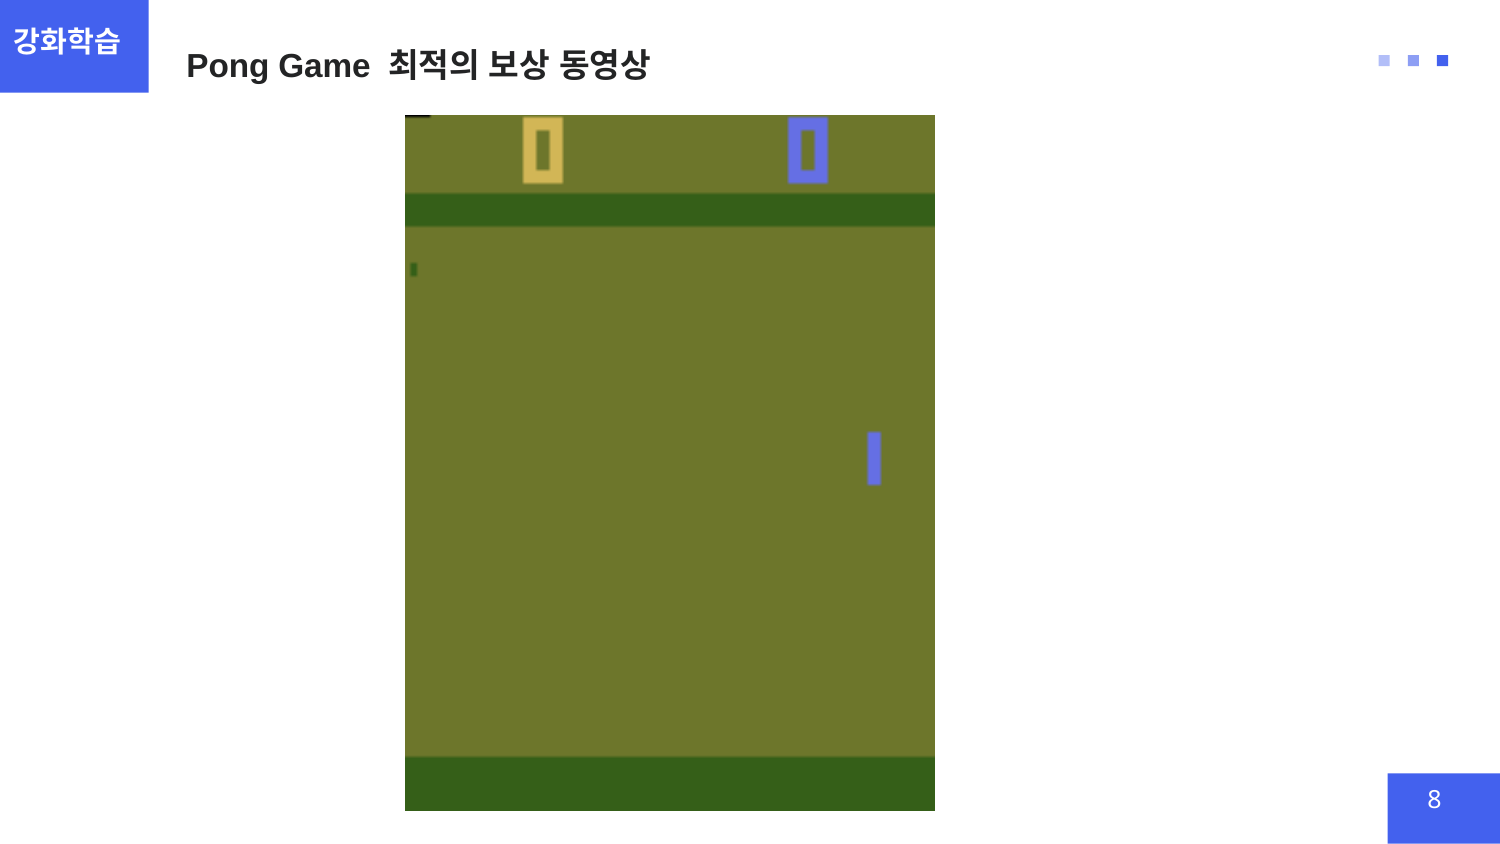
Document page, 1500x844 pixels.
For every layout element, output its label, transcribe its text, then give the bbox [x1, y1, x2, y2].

picture [404, 115, 935, 812]
text_box Pong Game 최적의 보상 동영상 [171, 16, 1408, 116]
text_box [1378, 54, 1449, 67]
